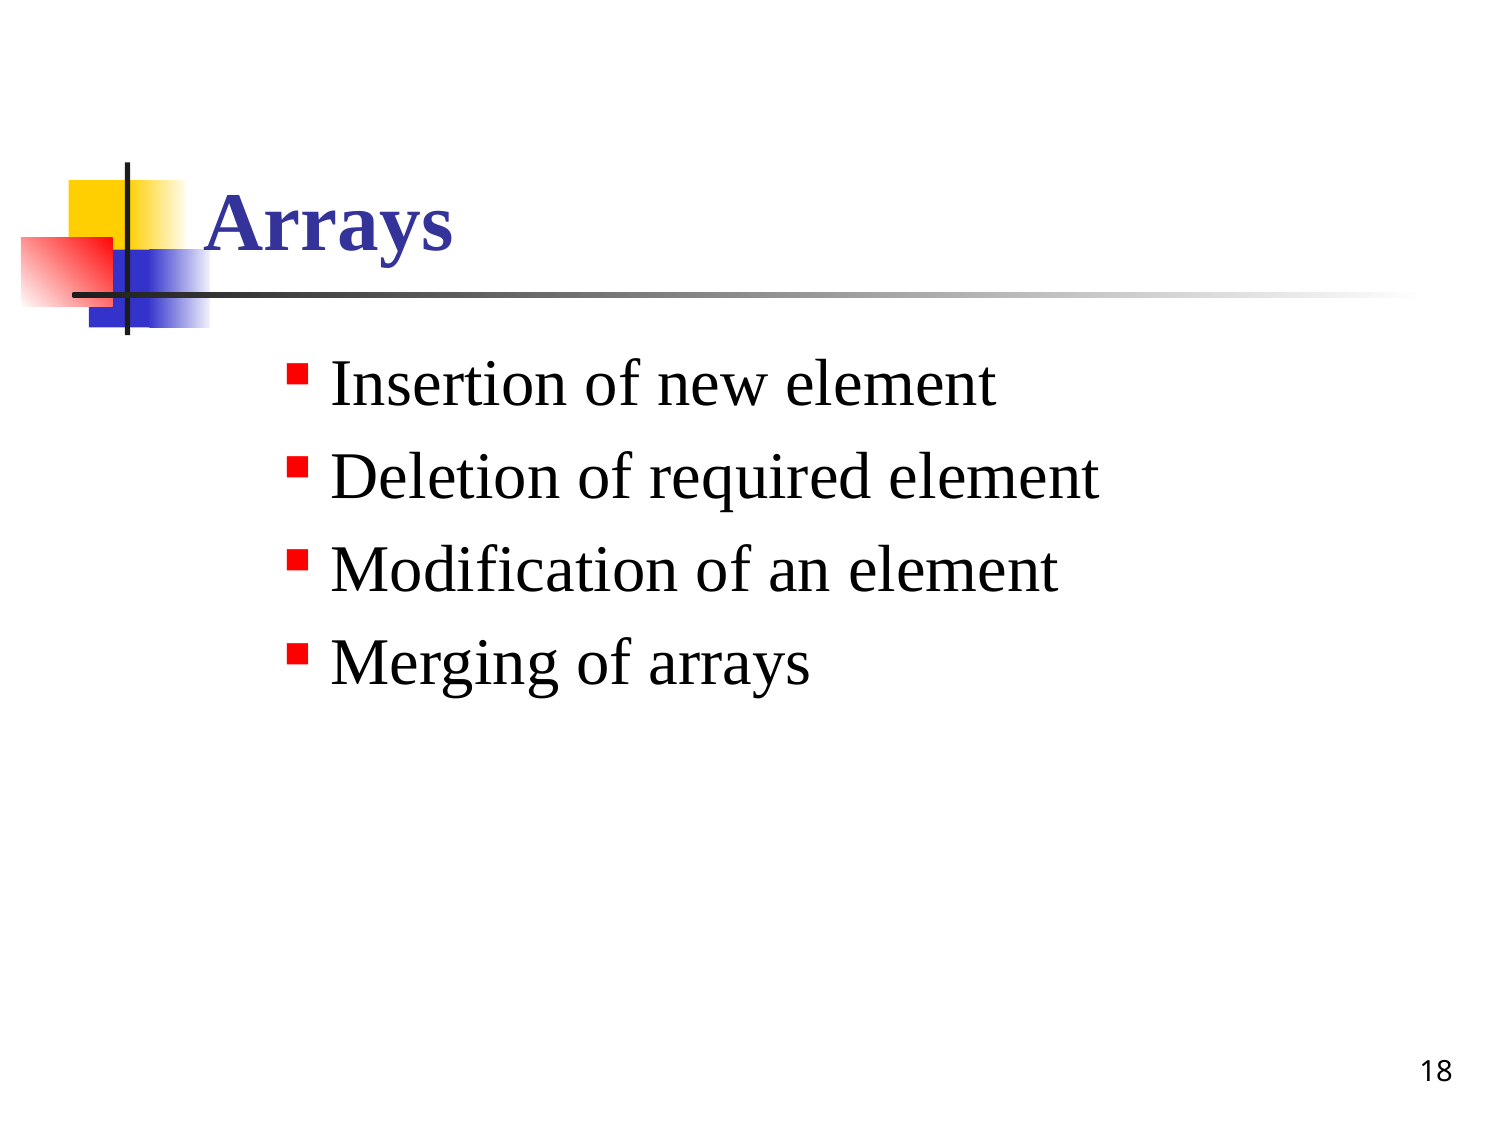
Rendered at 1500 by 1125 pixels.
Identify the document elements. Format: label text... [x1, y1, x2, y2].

title Arrays [188, 35, 1468, 275]
list Insertion of new element Deletion of required element Modification of an element Merging of arrays [193, 331, 1469, 1006]
slide_number 18 [1155, 1024, 1468, 1100]
